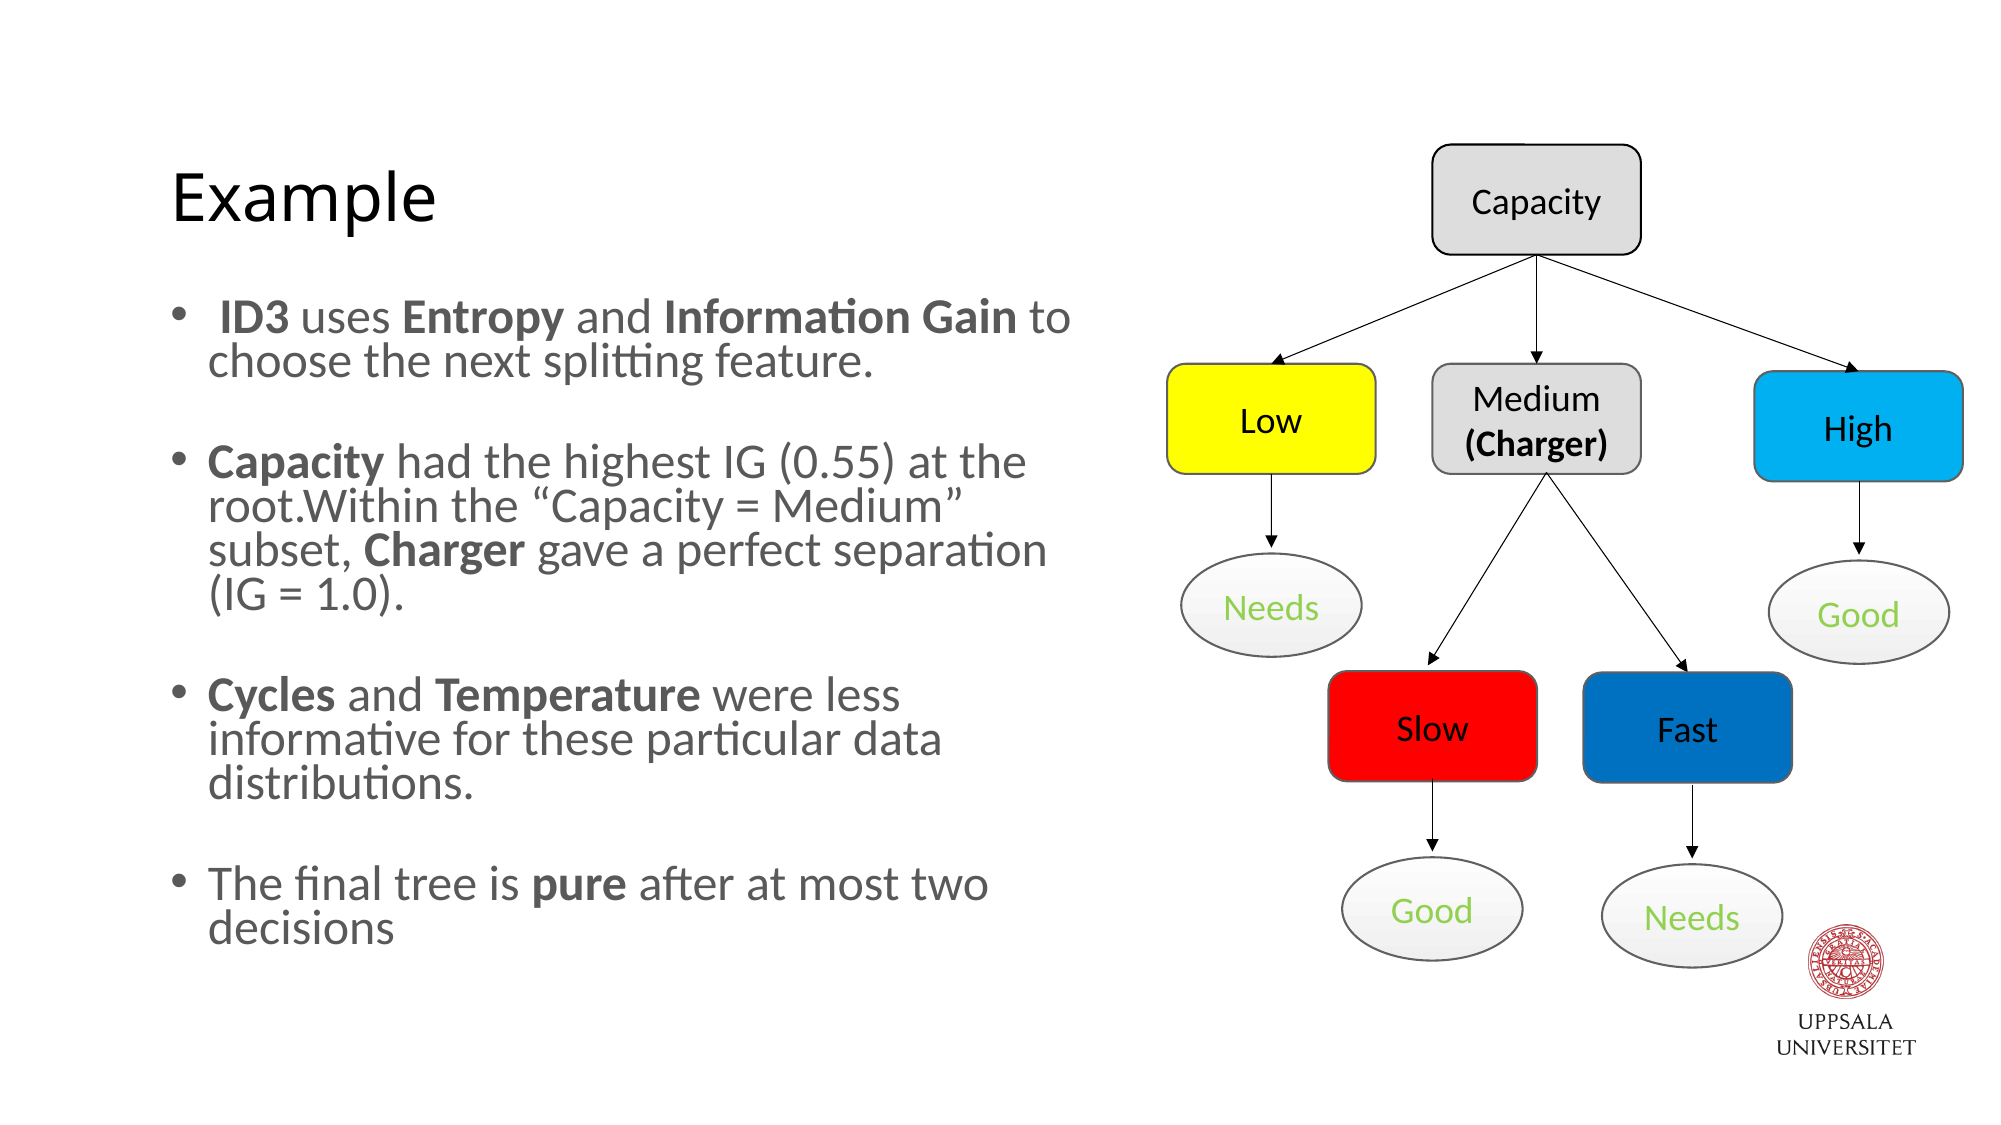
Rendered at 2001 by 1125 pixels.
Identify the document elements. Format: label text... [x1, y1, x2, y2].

text_box Medium (Charger) [1431, 364, 1642, 472]
list ID3 uses Entropy and Information Gain to choose the next splitting feature. Capacity had the highest IG (0.55) at the root.Within the “Capacity = Medium” subset, Charger gave a perfect separation (IG = 1.0). Cycles and Temperature were less informative for these particular data distributions. The final tree is pure after at most two decisions [155, 291, 1111, 988]
text_box Needs [1600, 863, 1784, 969]
text_box Good [1341, 856, 1524, 962]
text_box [1271, 254, 1536, 364]
text_box Slow [1327, 670, 1539, 783]
text_box Low [1166, 362, 1377, 475]
title Example [155, 137, 1710, 255]
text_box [1536, 254, 1859, 372]
text_box Needs [1180, 552, 1363, 658]
text_box Capacity [1431, 143, 1642, 254]
text_box High [1753, 370, 1964, 483]
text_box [1546, 472, 1688, 673]
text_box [1427, 472, 1546, 666]
picture [1777, 924, 1916, 1055]
text_box Good [1767, 559, 1951, 665]
text_box Fast [1582, 671, 1794, 784]
